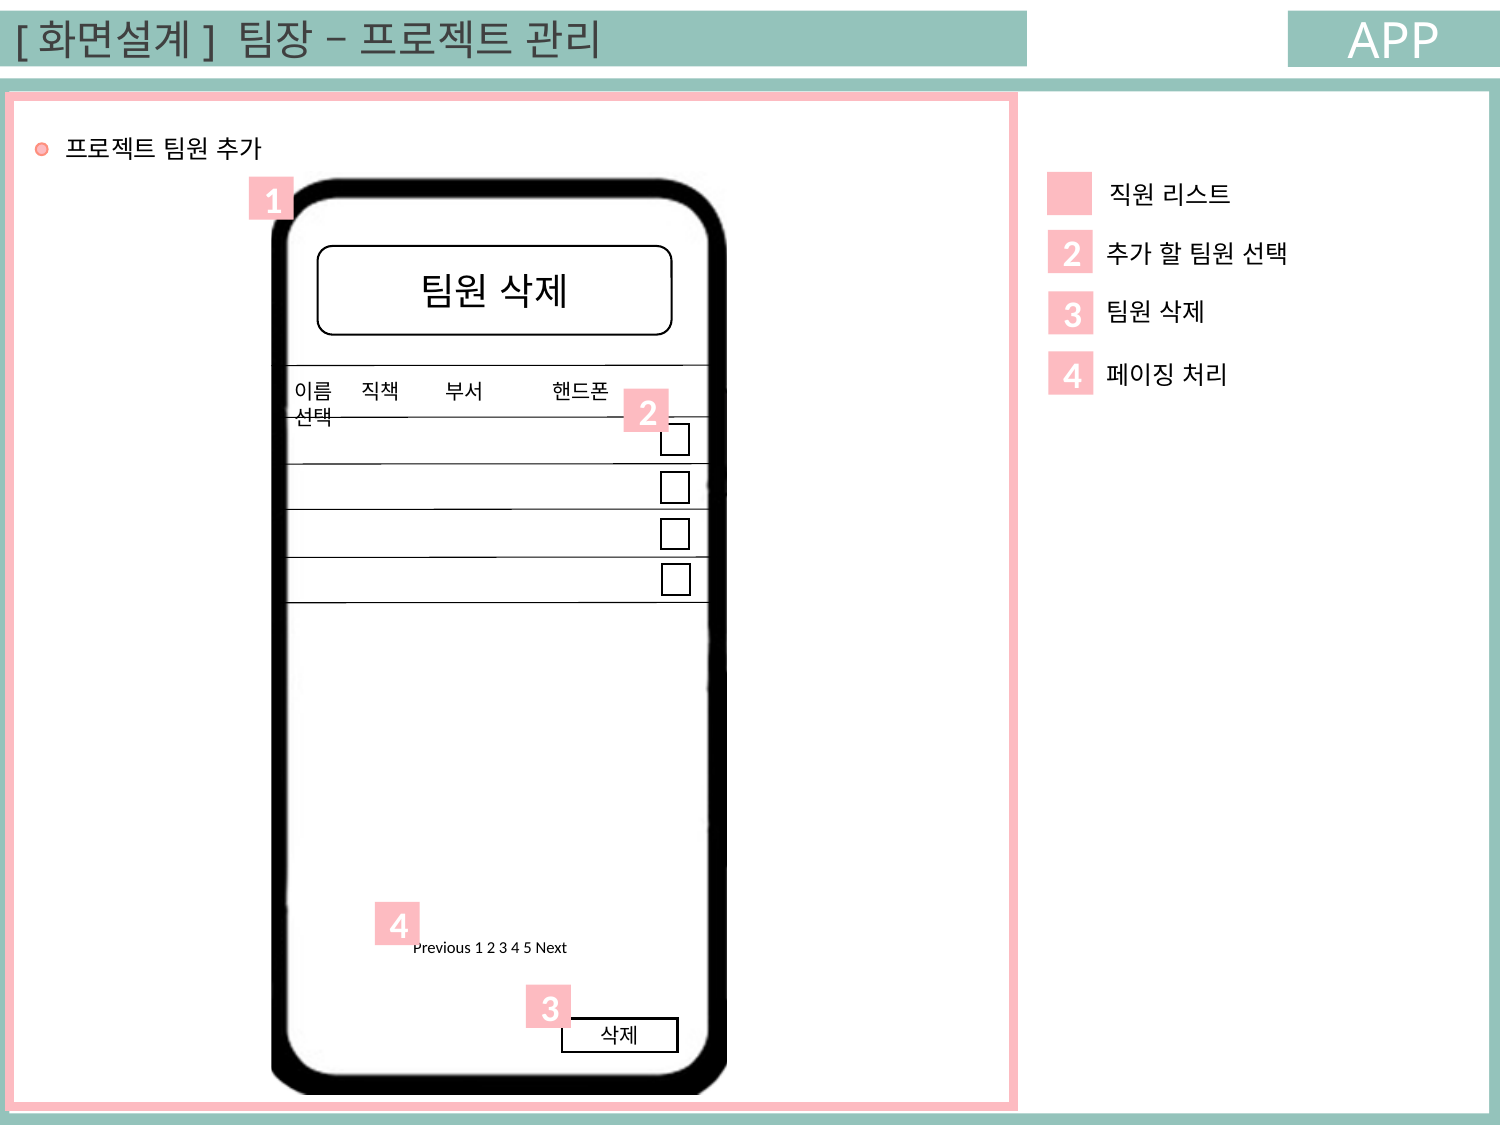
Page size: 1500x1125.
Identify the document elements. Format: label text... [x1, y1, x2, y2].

text_box APP [1287, 10, 1500, 68]
text_box [화면설계] 팀장 – 프로젝트 관리 [0, 10, 1028, 67]
picture [271, 171, 727, 1095]
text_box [0, 78, 1500, 1125]
